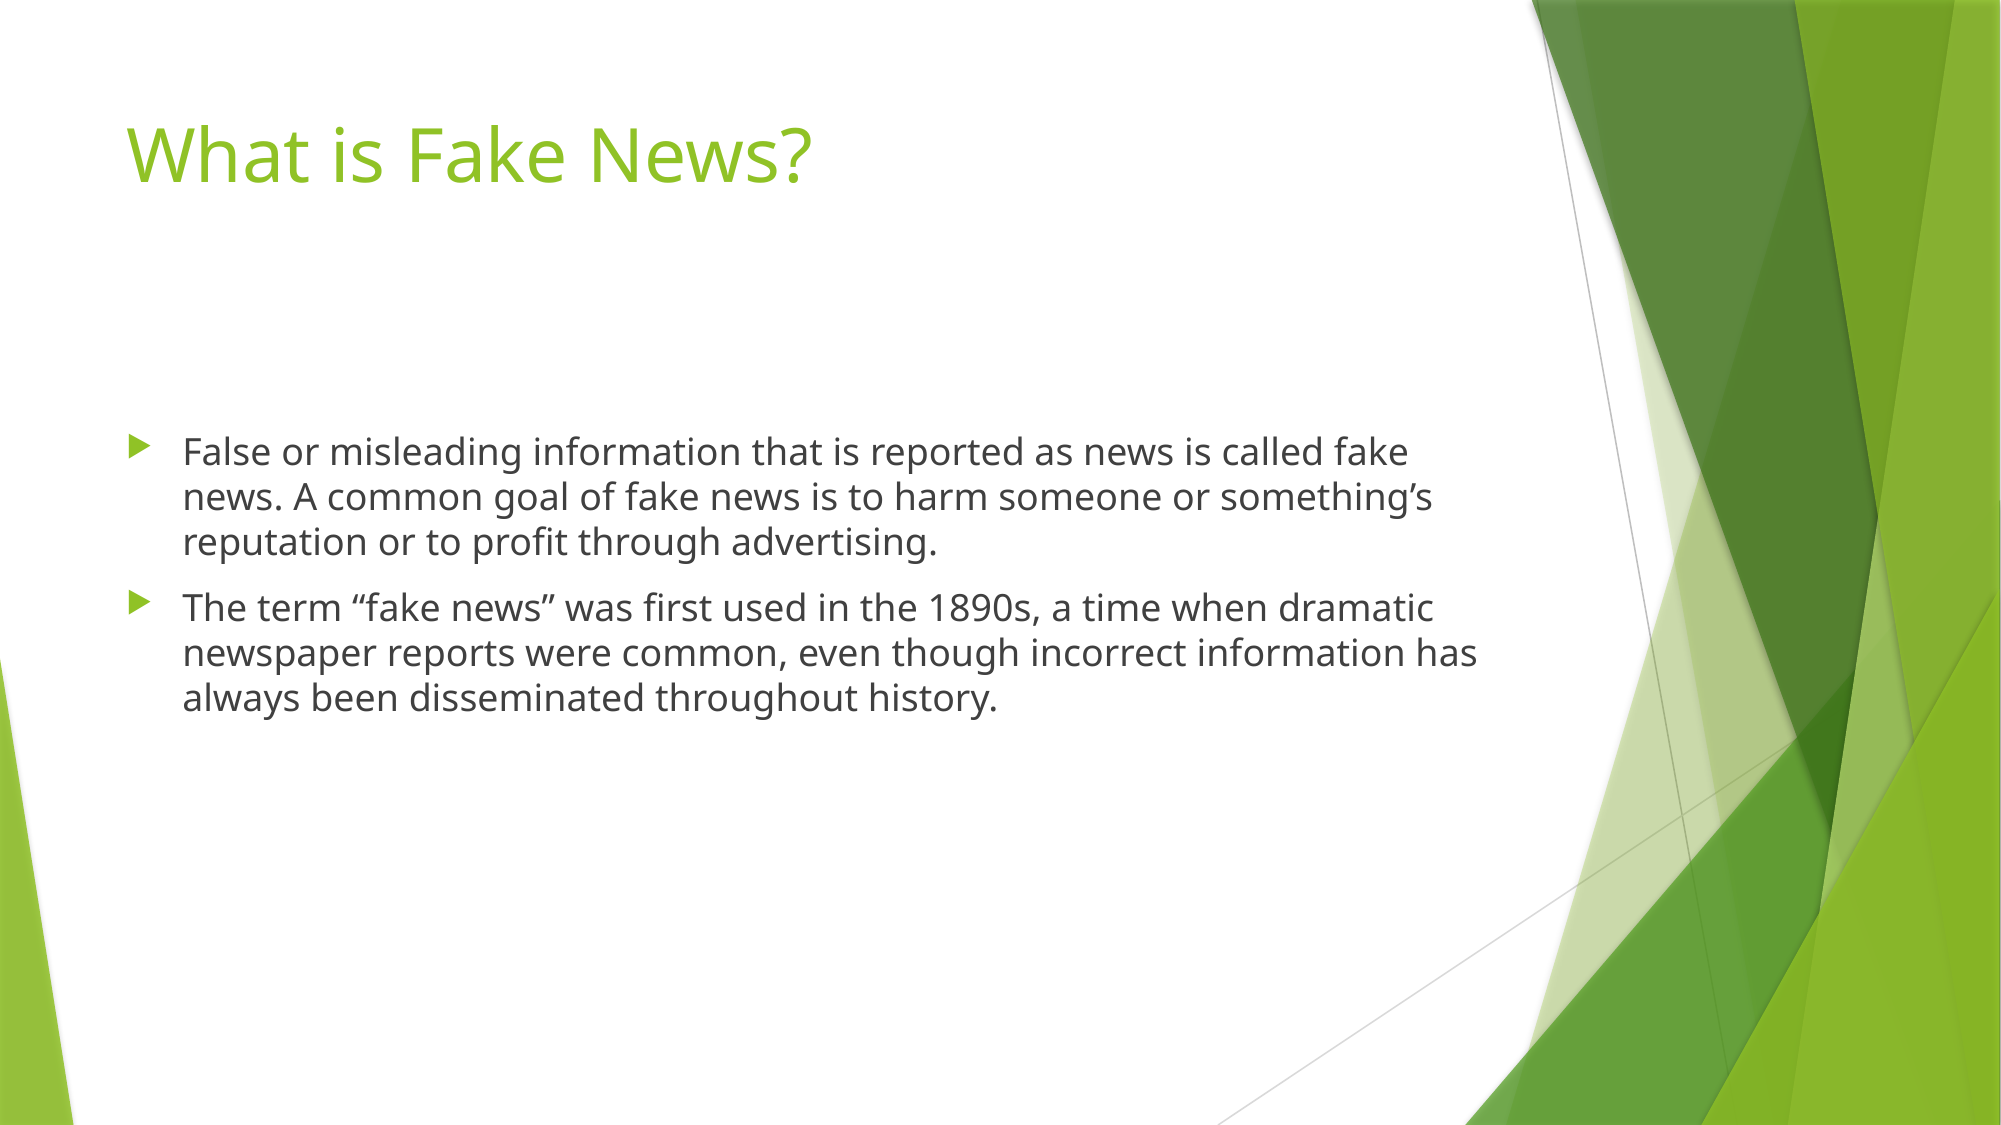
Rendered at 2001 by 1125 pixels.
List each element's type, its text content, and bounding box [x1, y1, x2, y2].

list False or misleading information that is reported as news is called fake news. A common goal of fake news is to harm someone or something’s reputation or to profit through advertising. The term “fake news” was first used in the 1890s, a time when dramatic newspaper reports were common, even though incorrect information has always been disseminated throughout history. [111, 354, 1522, 992]
title What is Fake News? [111, 99, 1522, 317]
